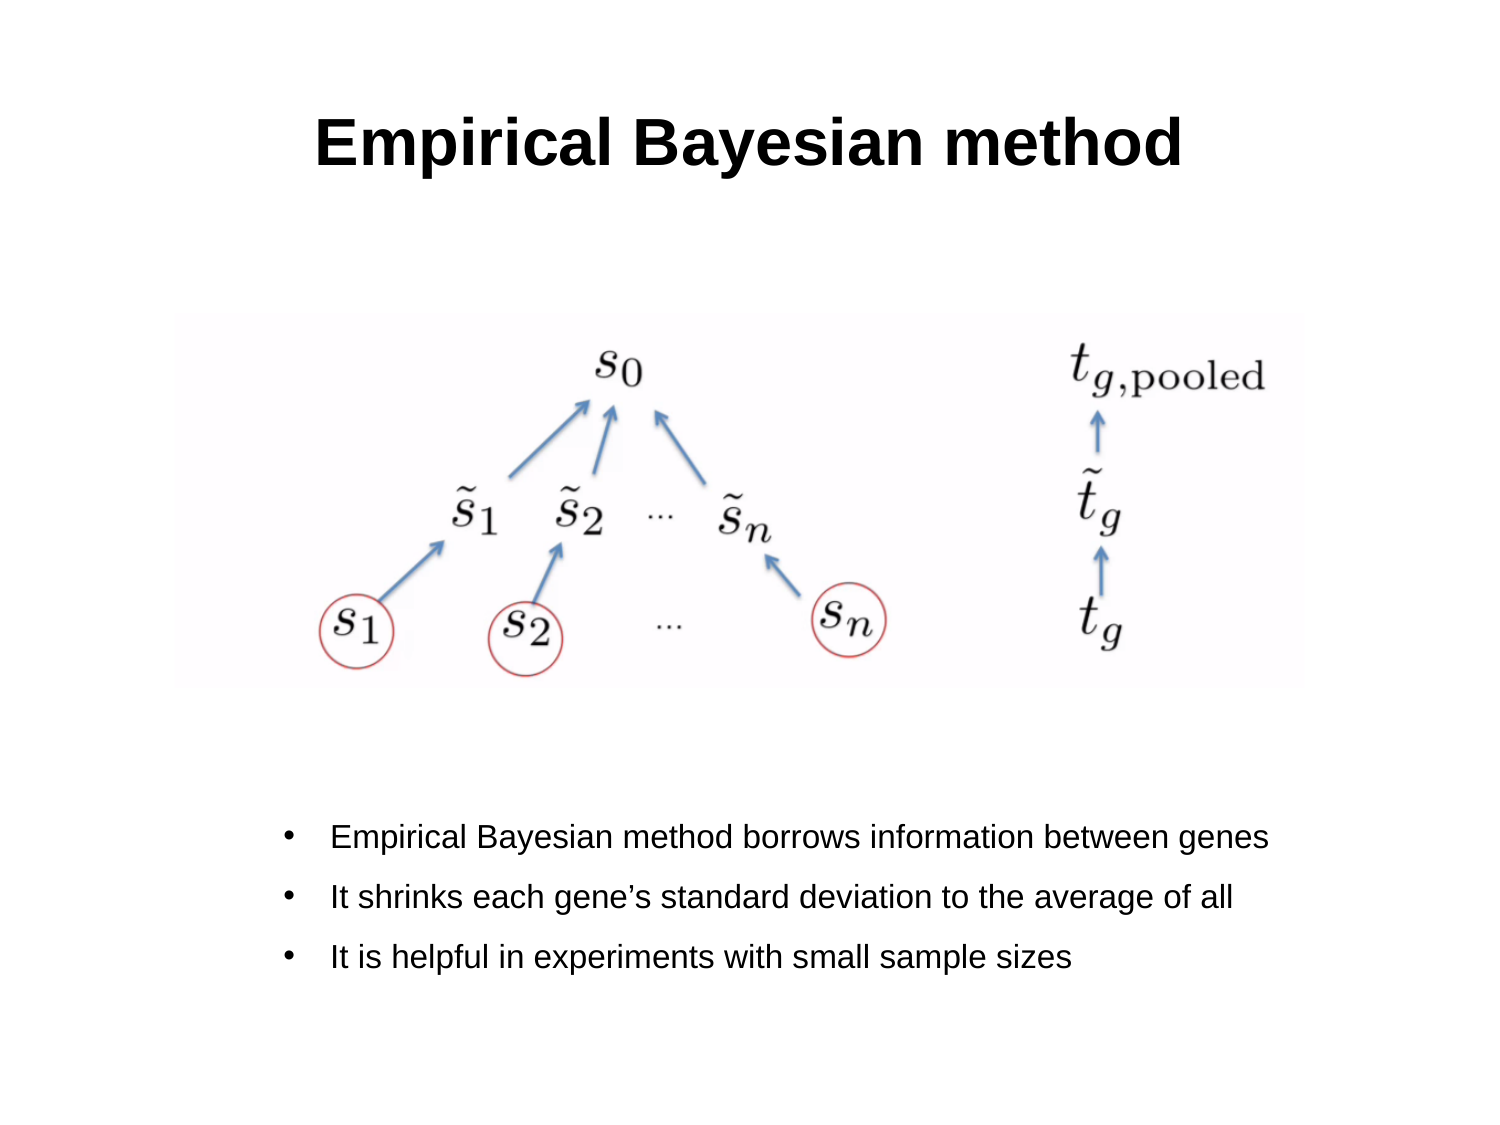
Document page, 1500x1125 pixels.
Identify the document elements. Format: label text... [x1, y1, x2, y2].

text_box Empirical Bayesian method borrows information between genes It shrinks each gene’s standard deviation to the average of all It is helpful in experiments with small sample sizes [268, 788, 1286, 983]
title Empirical Bayesian method [75, 45, 1425, 233]
picture [174, 313, 1305, 689]
